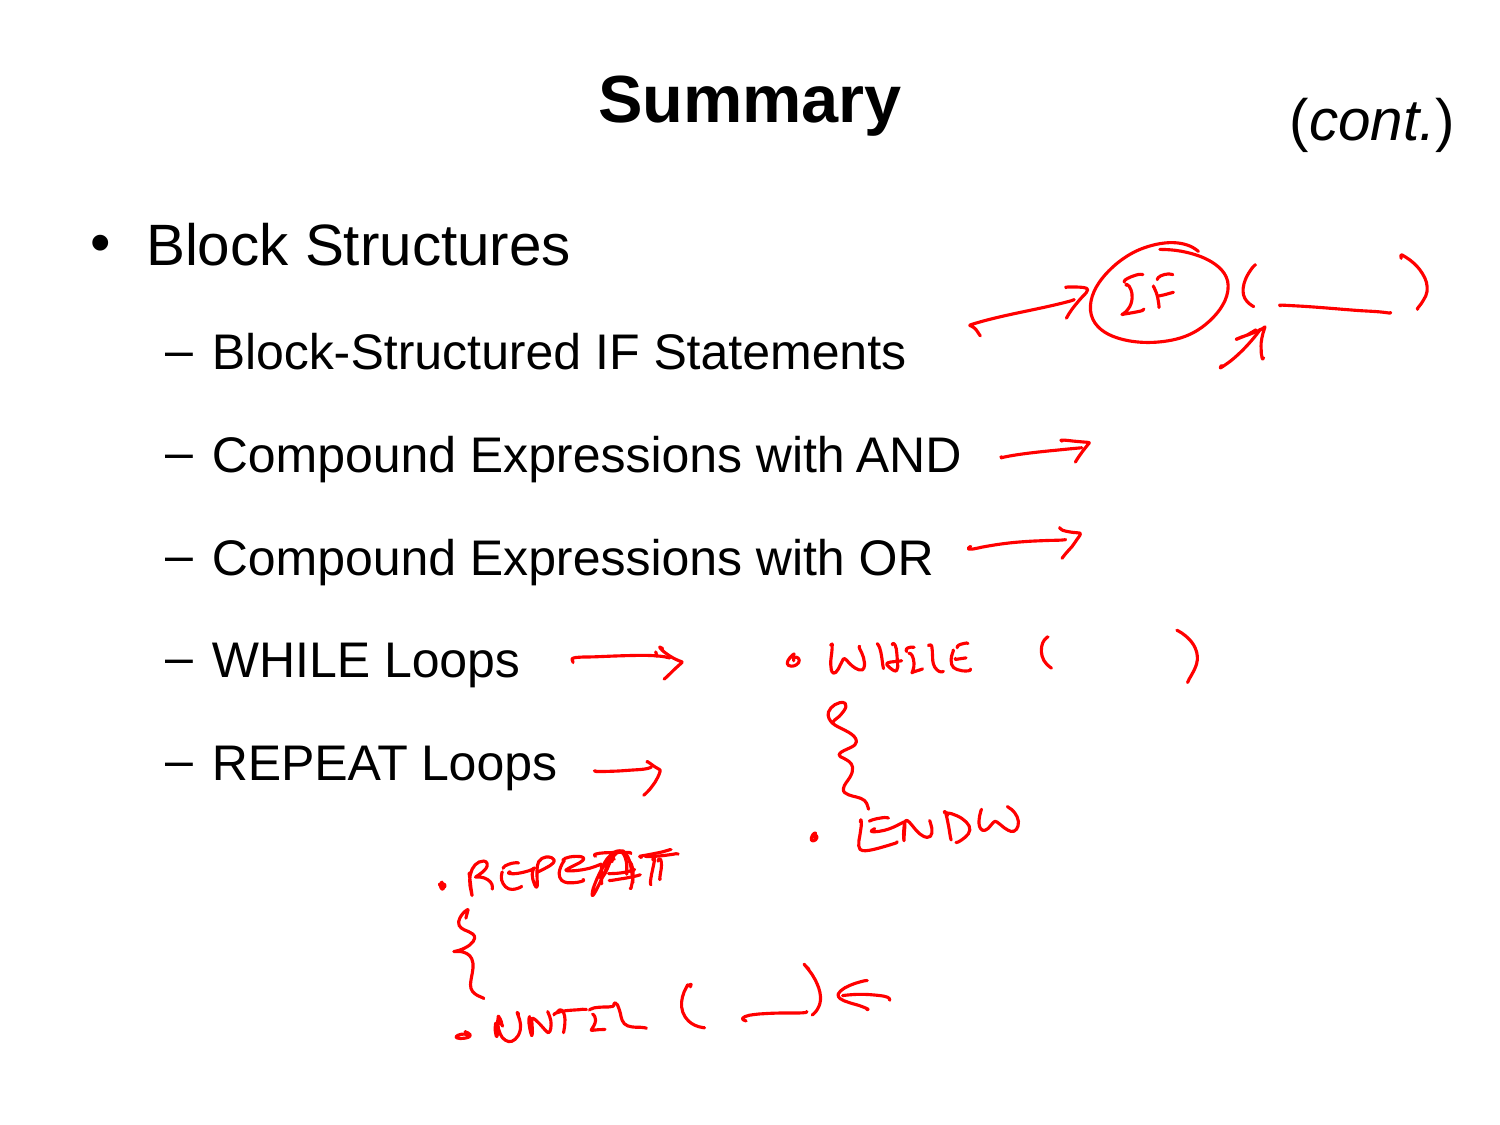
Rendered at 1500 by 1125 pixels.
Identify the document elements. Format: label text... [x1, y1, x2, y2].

text_box (cont.) [1274, 74, 1488, 163]
list Block Structures Block-Structured IF Statements Compound Expressions with AND Compound Expressions with OR WHILE Loops REPEAT Loops [75, 200, 1425, 1013]
title Summary [75, 24, 1425, 168]
